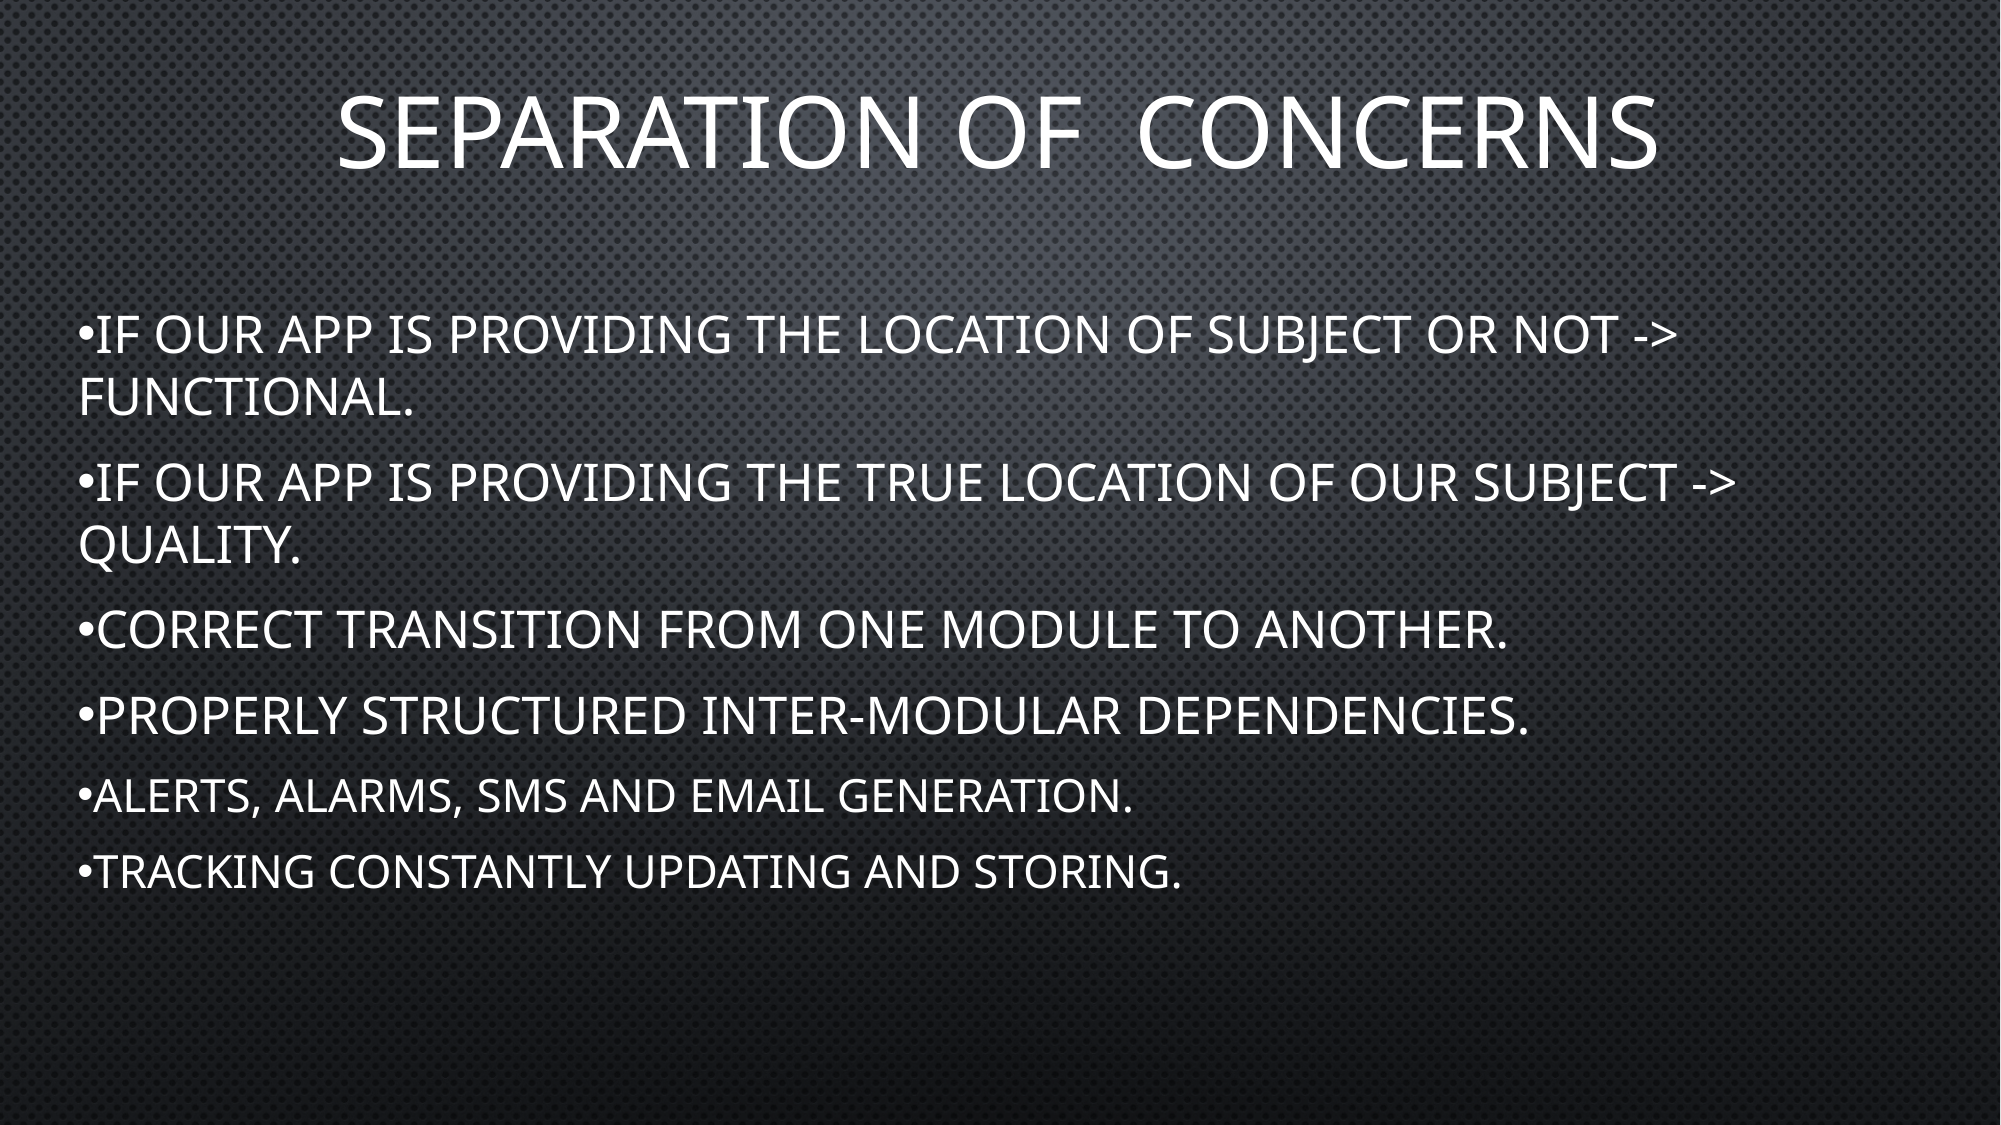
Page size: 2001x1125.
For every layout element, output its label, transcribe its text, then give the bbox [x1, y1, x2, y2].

subtitle If our app is providing the location of subject or not -> Functional. If our app is providing the true location of our subject -> Quality. Correct transition from one module to another. Properly structured inter-modular dependencies. Alerts, alarms, sms and email generation. Tracking constantly updating and storing. [62, 293, 1920, 1044]
title SEPARATION OF CONCERNS [287, 0, 1711, 197]
